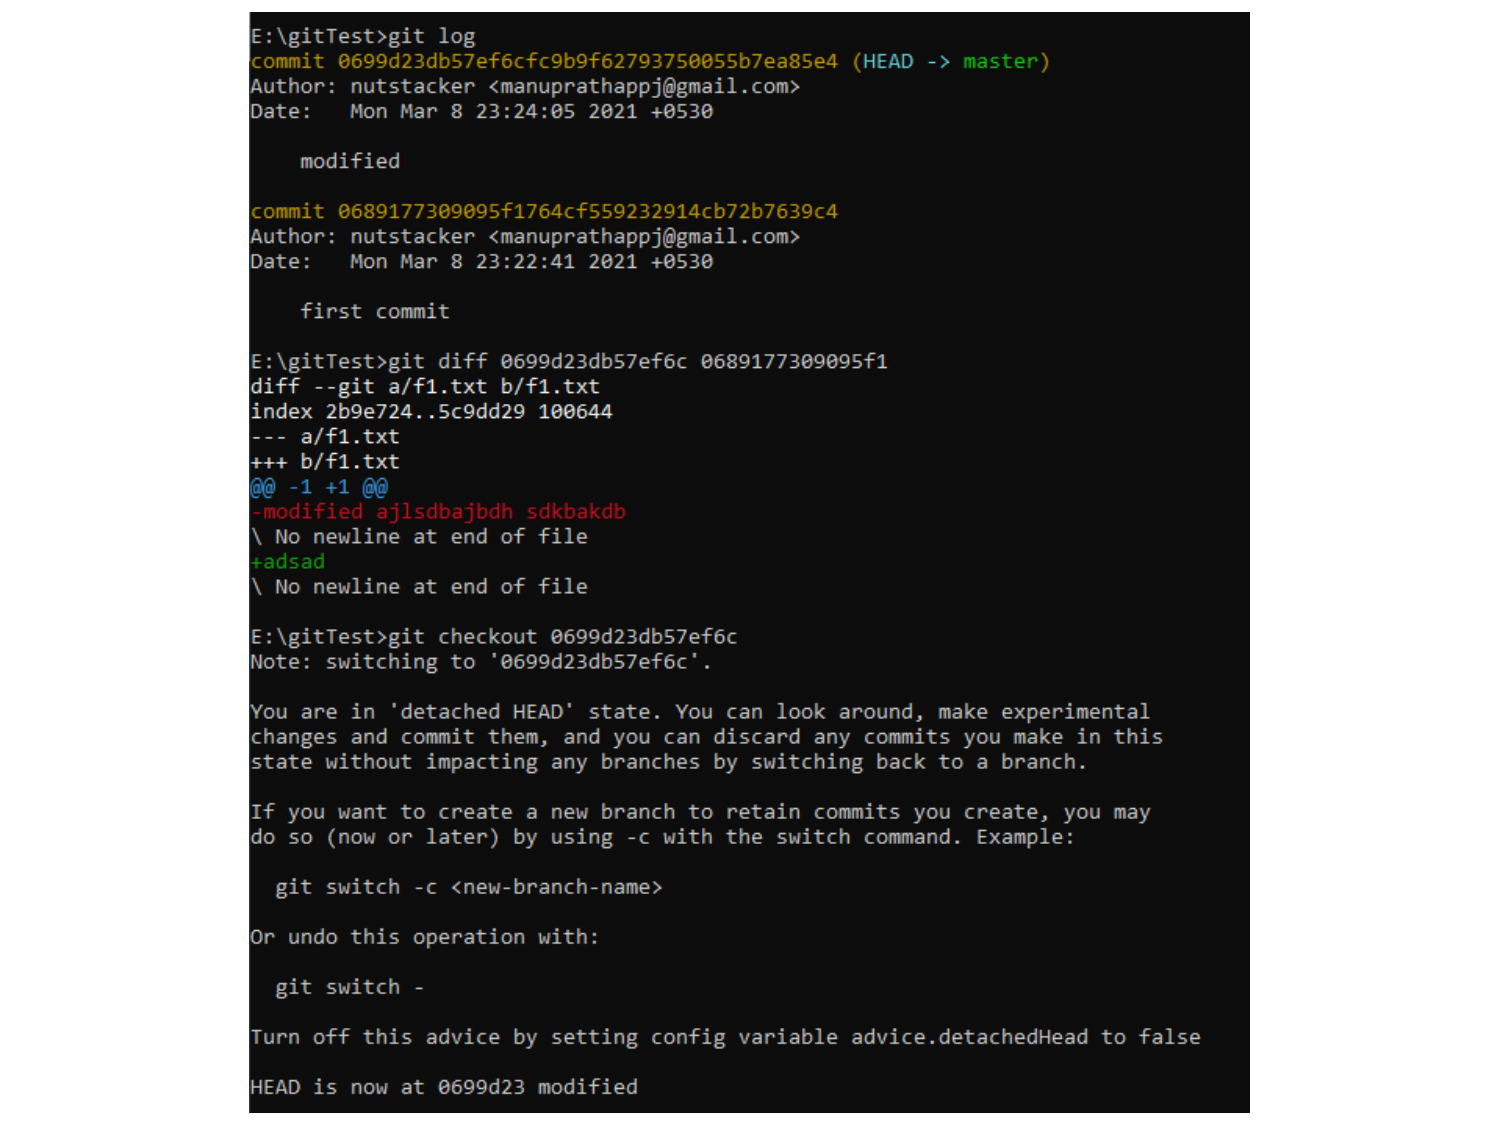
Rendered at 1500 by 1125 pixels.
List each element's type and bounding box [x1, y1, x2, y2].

picture [249, 12, 1251, 1113]
